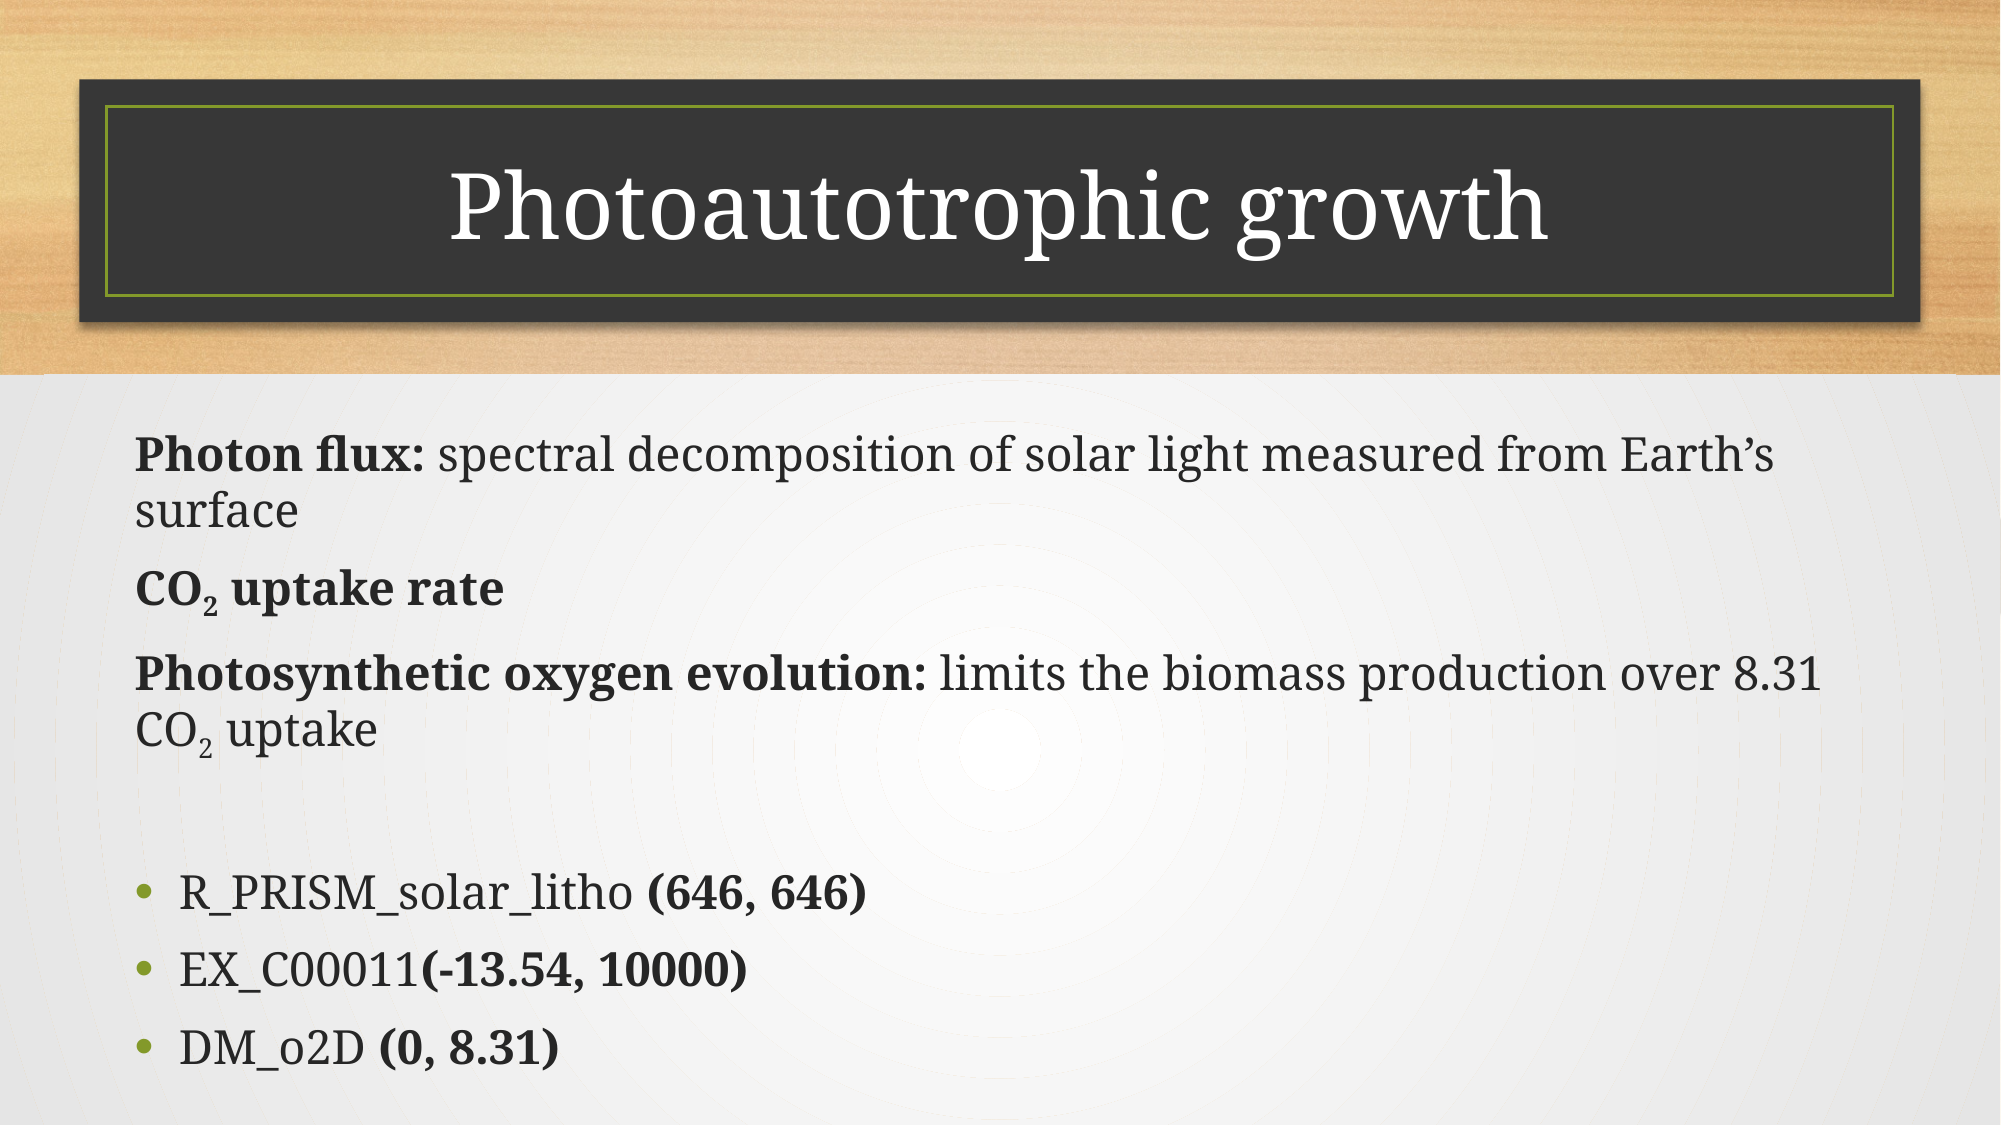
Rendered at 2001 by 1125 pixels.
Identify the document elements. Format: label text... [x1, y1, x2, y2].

text_box [106, 106, 1894, 296]
text_box [78, 78, 1922, 323]
text_box [0, 374, 2000, 1125]
text_box [0, 0, 2000, 374]
list Photon flux: spectral decomposition of solar light measured from Earth’s surface CO2 uptake rate Photosynthetic oxygen evolution: limits the biomass production over 8.31 CO2 uptake R_PRISM_solar_litho (646, 646) EX_C00011(-13.54, 10000) DM_o2D (0, 8.31) [119, 416, 1900, 1085]
